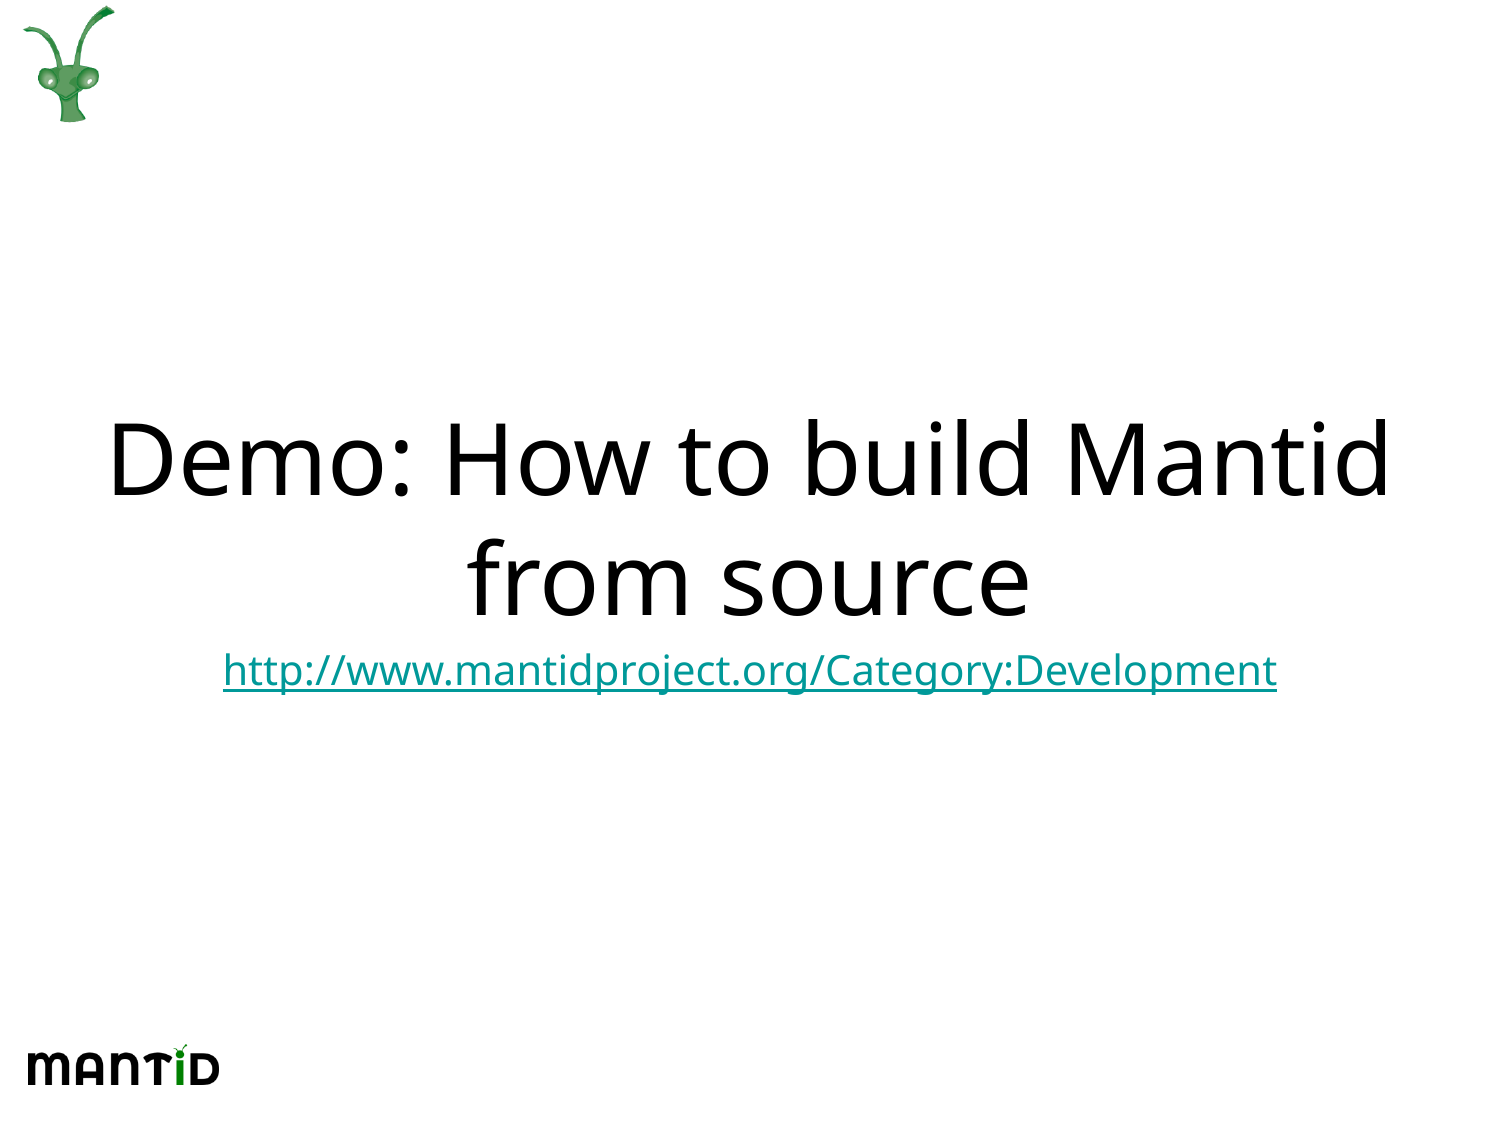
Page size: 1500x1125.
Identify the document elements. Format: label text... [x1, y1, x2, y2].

picture [0, 0, 127, 127]
list Demo: How to build Mantid from source http://www.mantidproject.org/Category:Development [75, 203, 1425, 894]
picture [28, 1044, 219, 1085]
